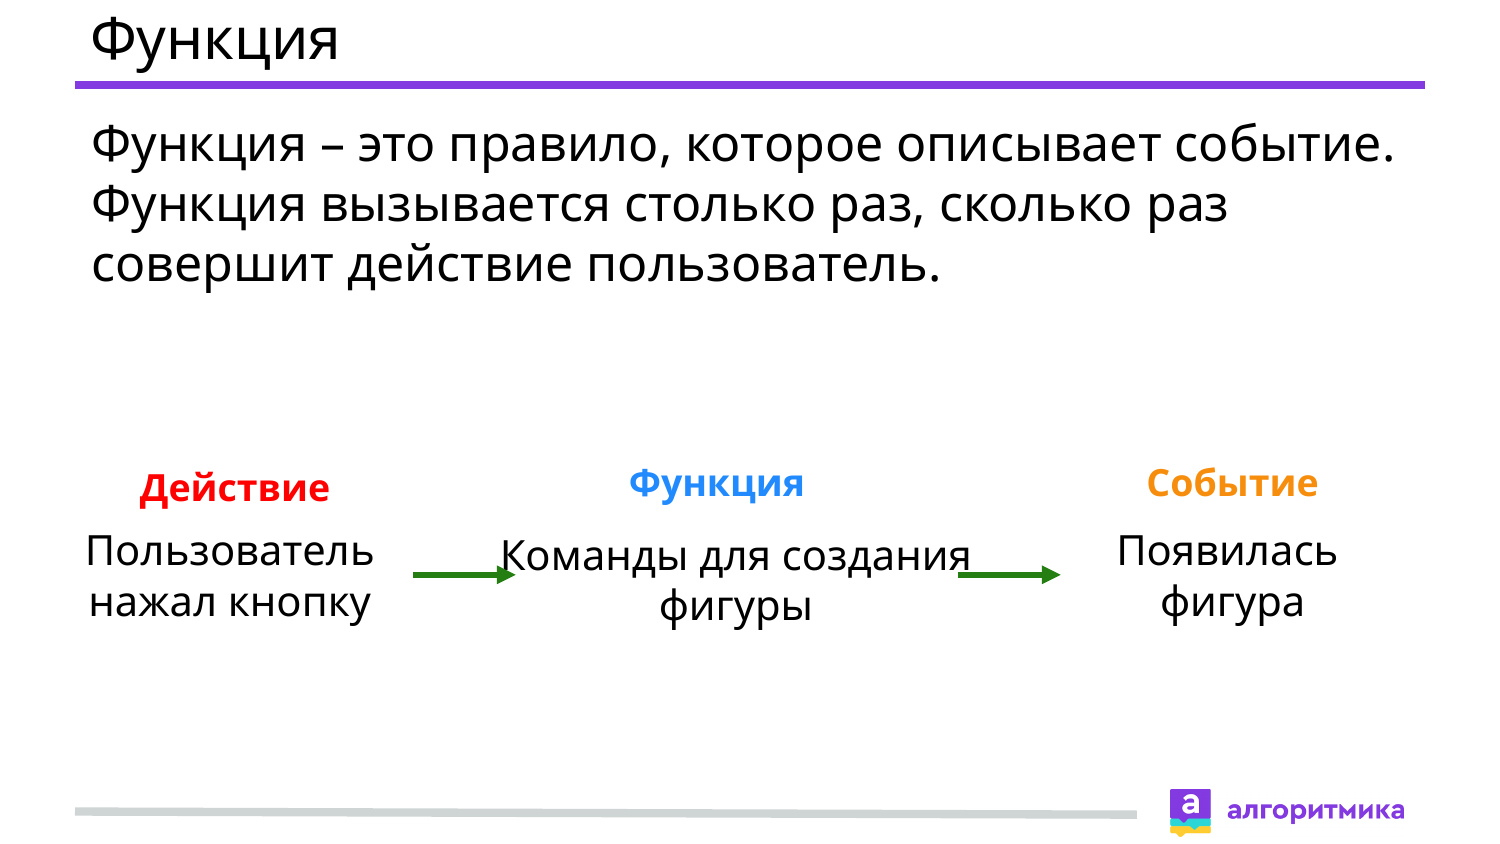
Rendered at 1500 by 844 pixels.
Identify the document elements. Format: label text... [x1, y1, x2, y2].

picture [1170, 789, 1404, 837]
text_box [0, 455, 503, 634]
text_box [479, 451, 992, 638]
title Функция [75, 0, 1425, 73]
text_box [995, 451, 1474, 634]
list Функция – это правило, которое описывает событие. Функция вызывается столько раз, сколько раз совершит действие пользователь. [75, 96, 1425, 230]
